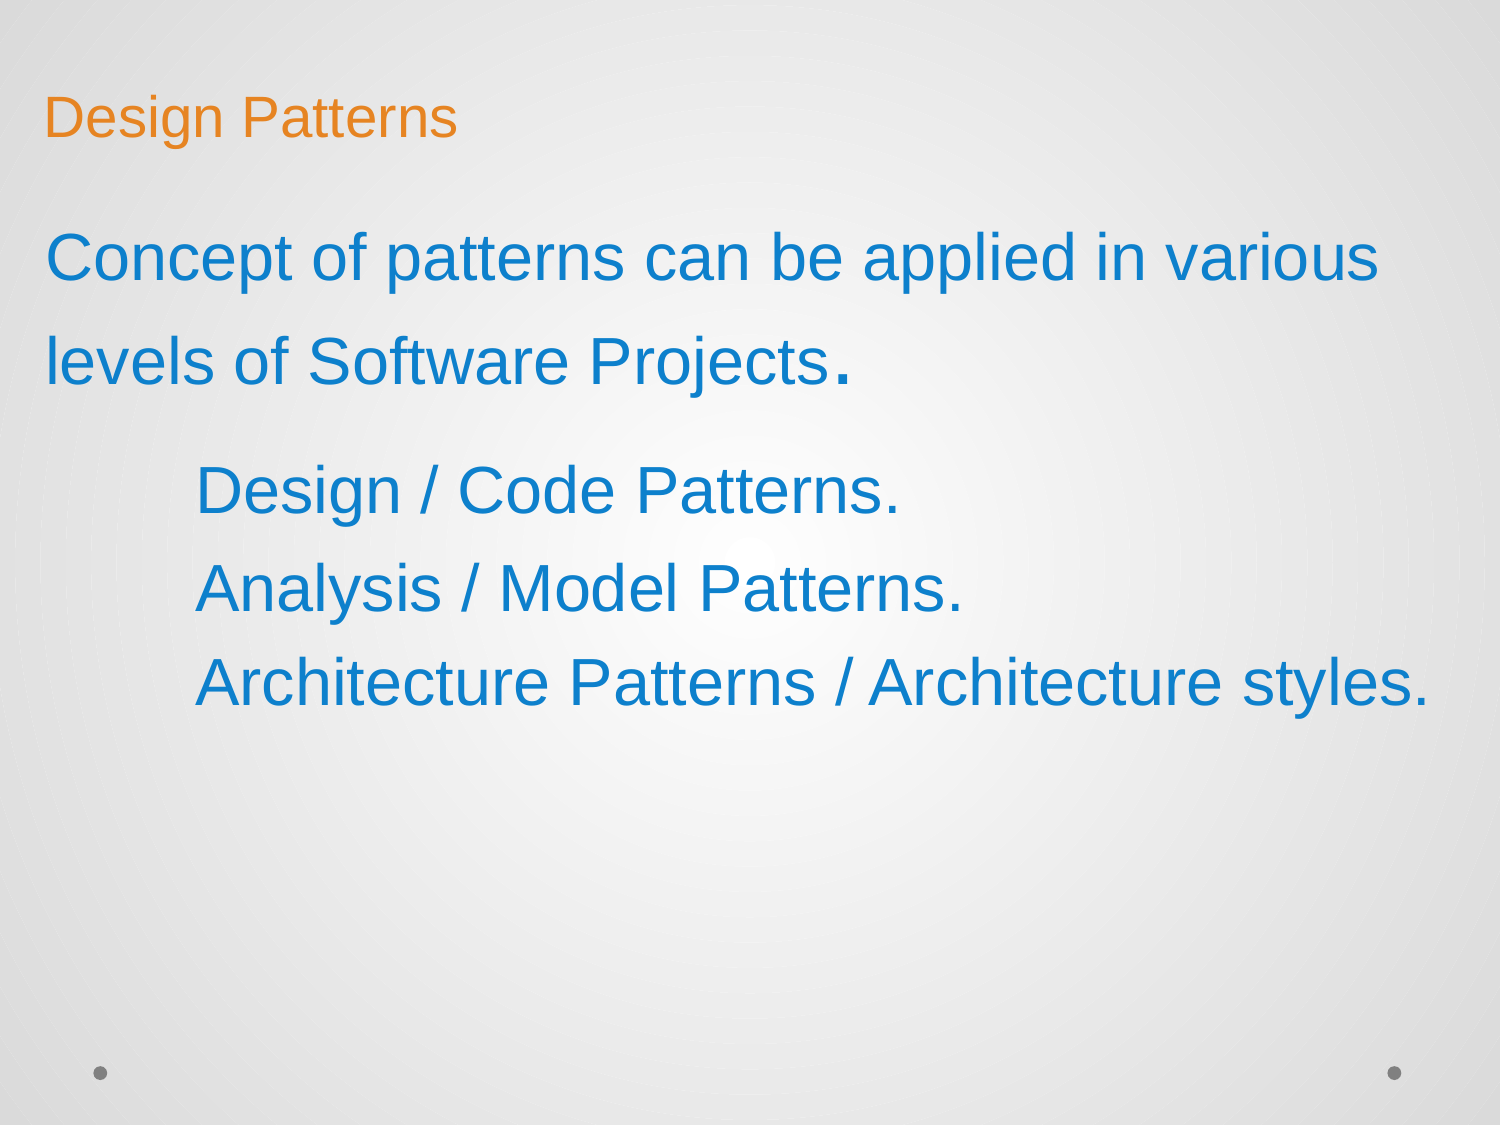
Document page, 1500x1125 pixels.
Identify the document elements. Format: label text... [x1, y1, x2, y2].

title Design Patterns [28, 63, 1451, 157]
list Concept of patterns can be applied in various levels of Software Projects. Design / Code Patterns. Analysis / Model Patterns. Architecture Patterns / Architecture styles. [29, 205, 1475, 1073]
